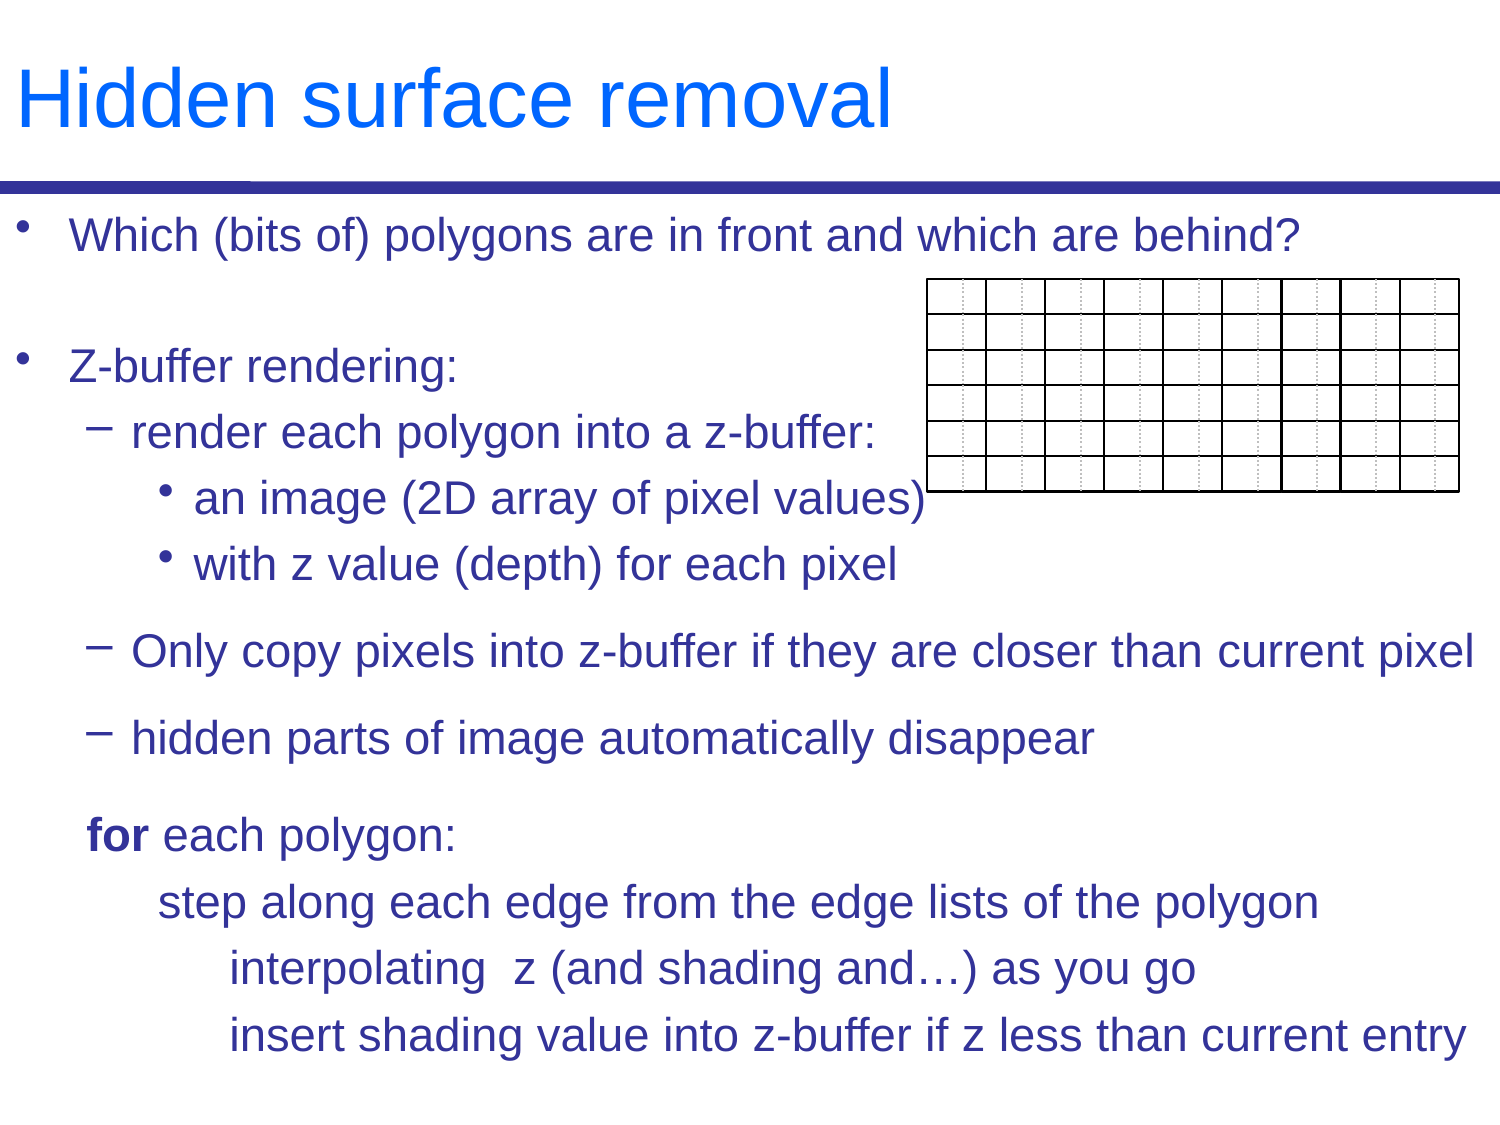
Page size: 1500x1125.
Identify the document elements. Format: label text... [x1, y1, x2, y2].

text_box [1104, 314, 1163, 349]
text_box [1045, 385, 1104, 420]
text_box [1281, 385, 1340, 420]
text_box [1045, 420, 1104, 456]
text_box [927, 385, 986, 420]
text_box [1399, 278, 1459, 314]
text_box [1104, 456, 1163, 492]
list Which (bits of) polygons are in front and which are behind? Z-buffer rendering: render each polygon into a z-buffer: an image (2D array of pixel values) with z value (depth) for each pixel Only copy pixels into z-buffer if they are closer than current pixel hidden parts of image automatically disappear for each polygon: step along each edge from the edge lists of the polygon interpolating z (and shading and…) as you go insert shading value into z-buffer if z less than current entry [0, 196, 1500, 1125]
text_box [1045, 314, 1104, 349]
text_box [1340, 278, 1399, 314]
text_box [1399, 385, 1459, 420]
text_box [1045, 278, 1104, 314]
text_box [927, 314, 986, 349]
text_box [1045, 456, 1104, 492]
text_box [986, 420, 1045, 456]
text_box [1104, 349, 1163, 385]
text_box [1399, 420, 1459, 456]
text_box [1399, 349, 1459, 385]
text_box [986, 349, 1045, 385]
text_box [1163, 314, 1222, 349]
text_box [1163, 385, 1222, 420]
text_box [1340, 385, 1399, 420]
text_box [1163, 420, 1222, 456]
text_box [927, 278, 986, 314]
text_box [986, 278, 1045, 314]
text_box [1045, 349, 1104, 385]
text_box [1163, 456, 1222, 492]
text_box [986, 385, 1045, 420]
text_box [927, 420, 986, 456]
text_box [1281, 278, 1340, 314]
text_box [1399, 314, 1459, 349]
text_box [1163, 278, 1222, 314]
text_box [1104, 385, 1163, 420]
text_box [986, 456, 1045, 492]
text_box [1340, 420, 1399, 456]
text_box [1222, 314, 1281, 349]
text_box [1222, 456, 1281, 492]
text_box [927, 349, 986, 385]
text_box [1222, 420, 1281, 456]
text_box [1104, 420, 1163, 456]
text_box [1104, 278, 1163, 314]
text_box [1222, 349, 1281, 385]
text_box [1281, 314, 1340, 349]
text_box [1340, 456, 1399, 492]
title Hidden surface removal [0, 0, 1500, 188]
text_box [1340, 314, 1399, 349]
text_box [1399, 456, 1459, 492]
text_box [1281, 349, 1340, 385]
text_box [1222, 278, 1281, 314]
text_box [1281, 420, 1340, 456]
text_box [1281, 456, 1340, 492]
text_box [1163, 349, 1222, 385]
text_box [1222, 385, 1281, 420]
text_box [927, 456, 986, 492]
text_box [1340, 349, 1399, 385]
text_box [986, 314, 1045, 349]
